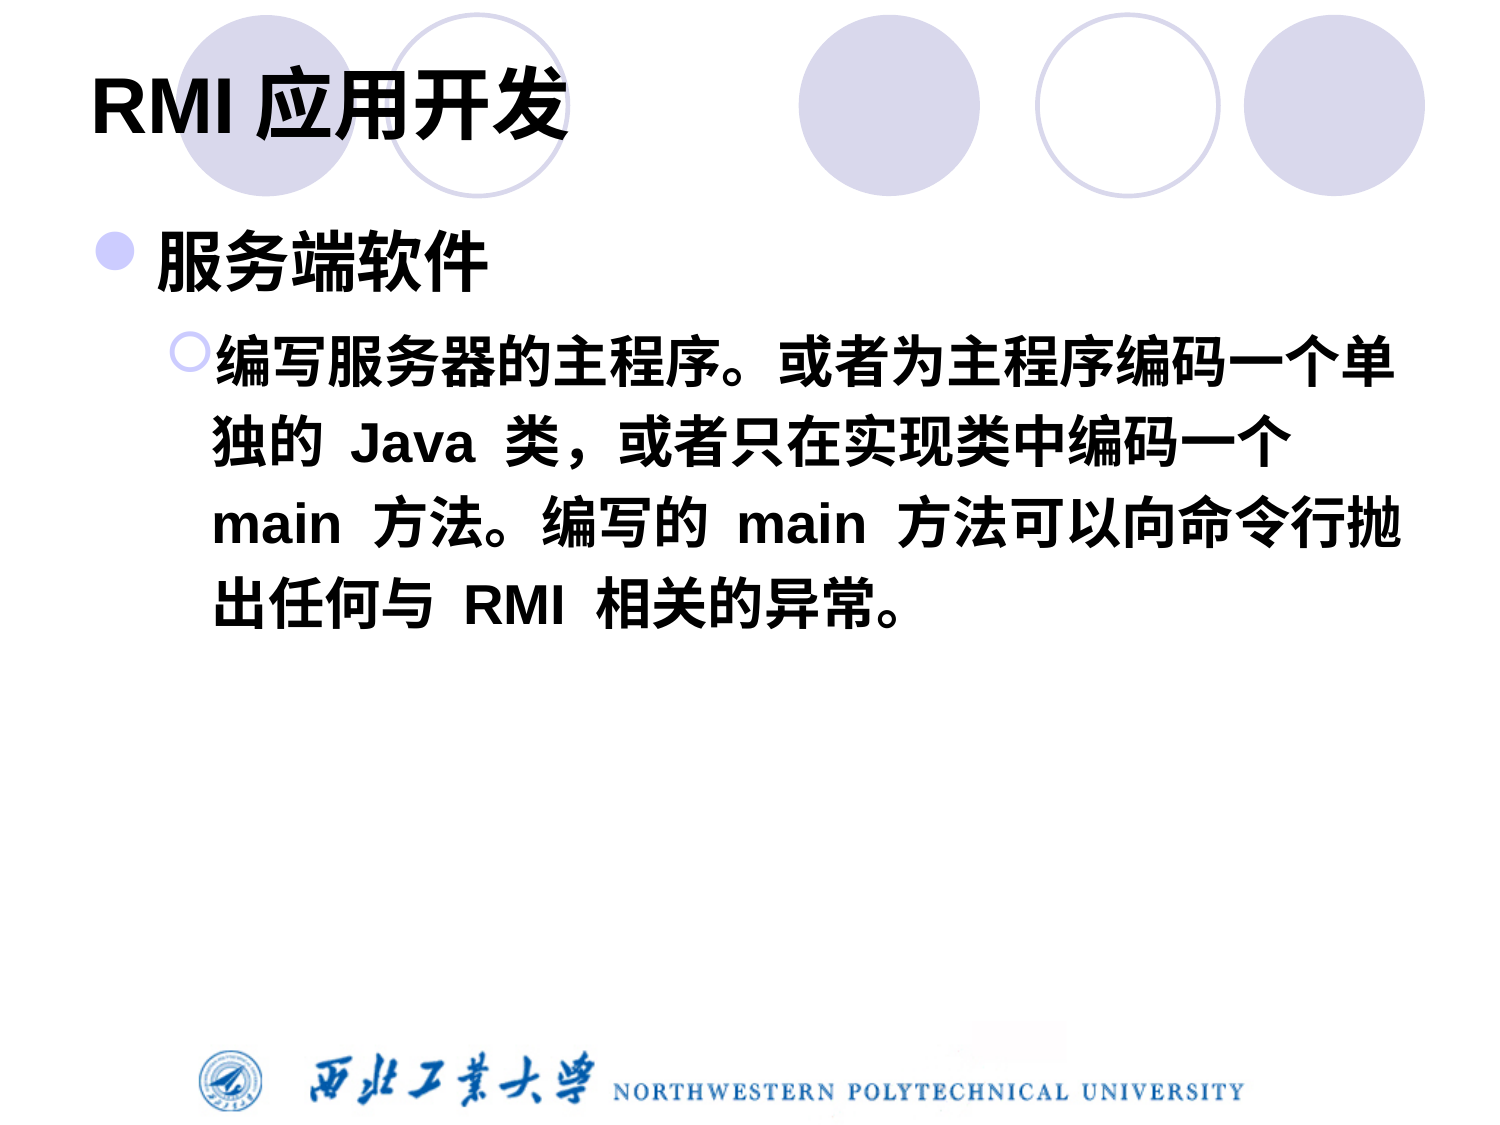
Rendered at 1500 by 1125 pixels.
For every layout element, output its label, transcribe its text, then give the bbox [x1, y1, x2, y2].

picture [0, 1021, 1500, 1125]
title RMI应用开发 [75, 19, 1425, 185]
list 服务端软件 编写服务器的主程序。或者为主程序编码一个单独的 Java 类，或者只在实现类中编码一个 main 方法。编写的 main 方法可以向命令行抛出任何与 RMI 相关的异常。 [75, 196, 1425, 1035]
